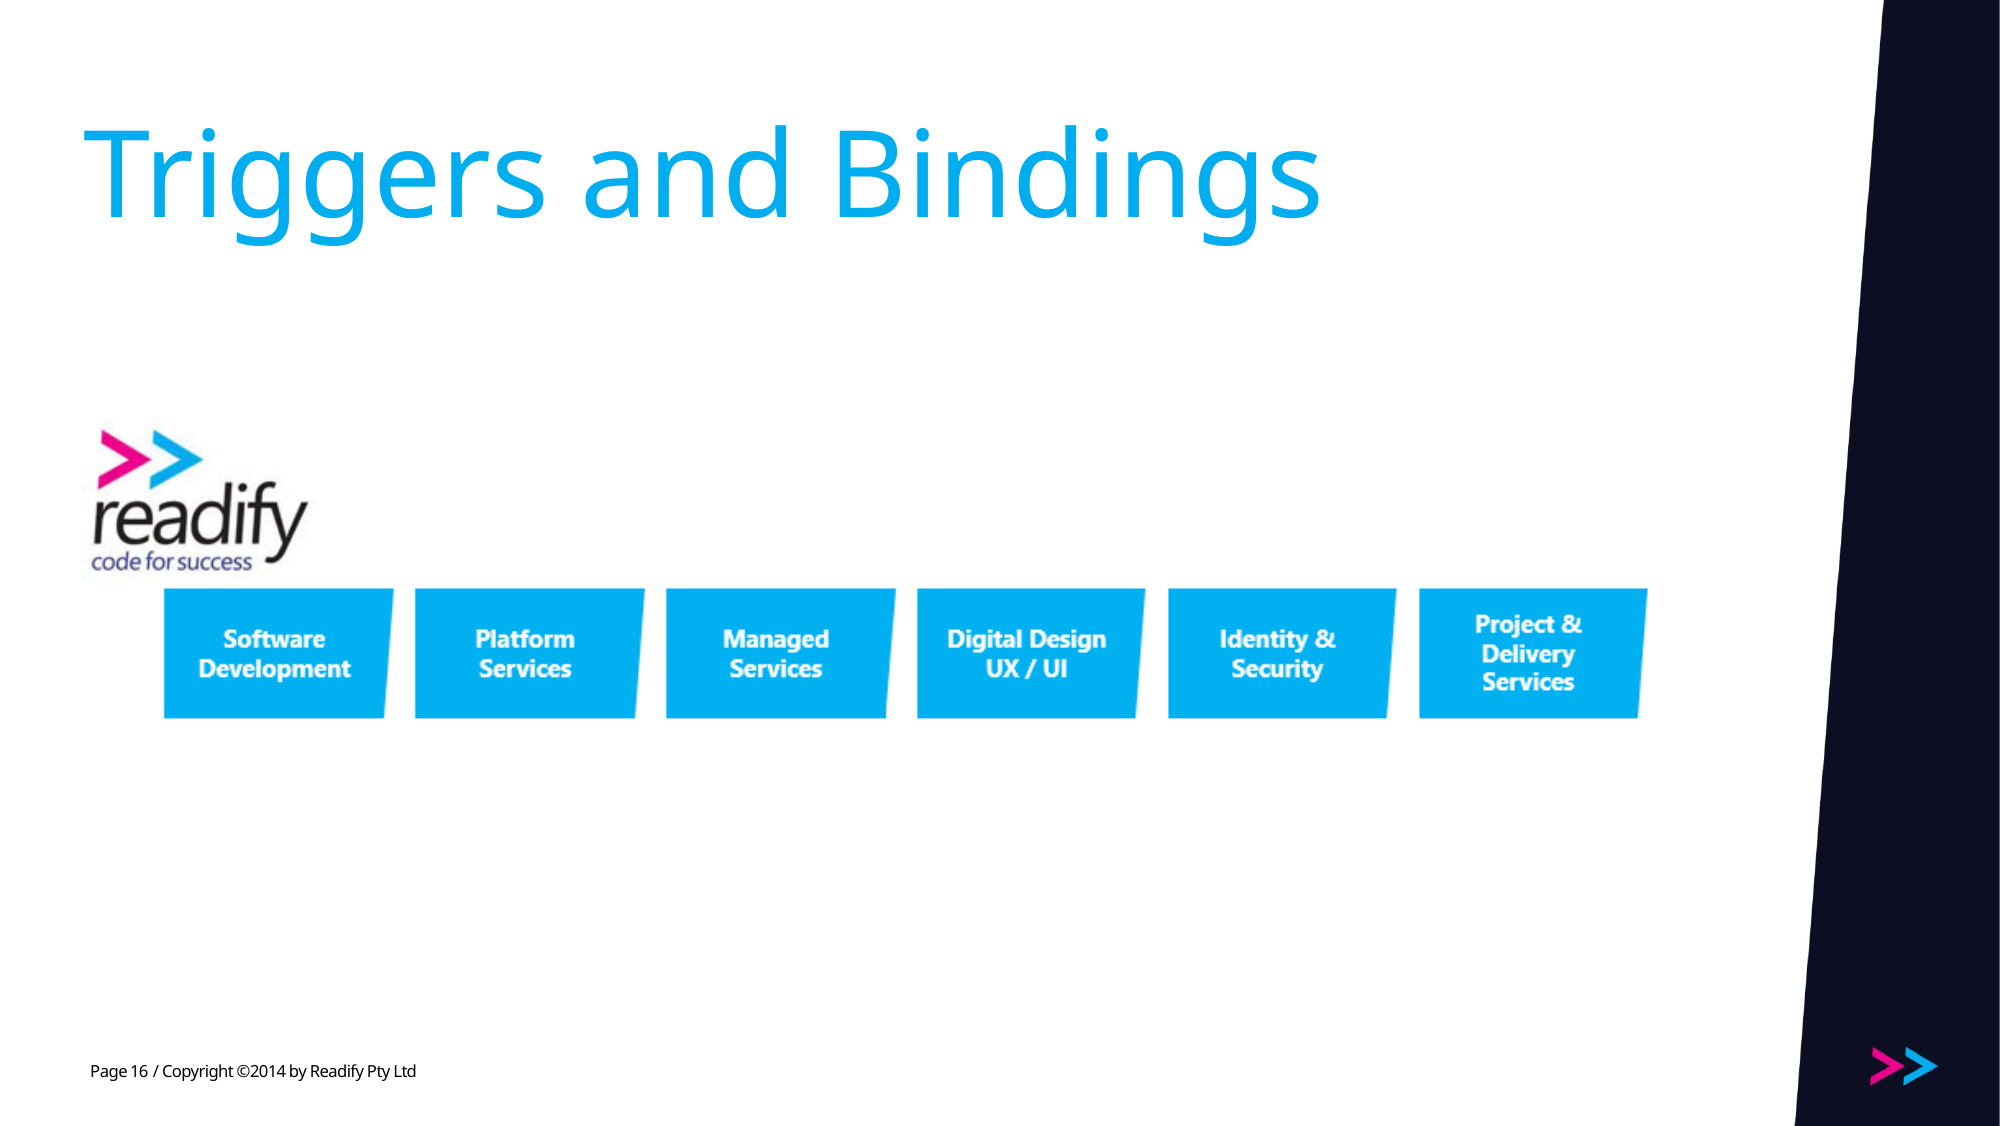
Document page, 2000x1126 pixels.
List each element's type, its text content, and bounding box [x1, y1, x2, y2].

picture [0, 0, 2000, 1126]
slide_number 16 [130, 1061, 166, 1113]
footer / Copyright ©2014 by Readify Pty Ltd [166, 1061, 1504, 1113]
title Triggers and Bindings [83, 54, 1732, 242]
